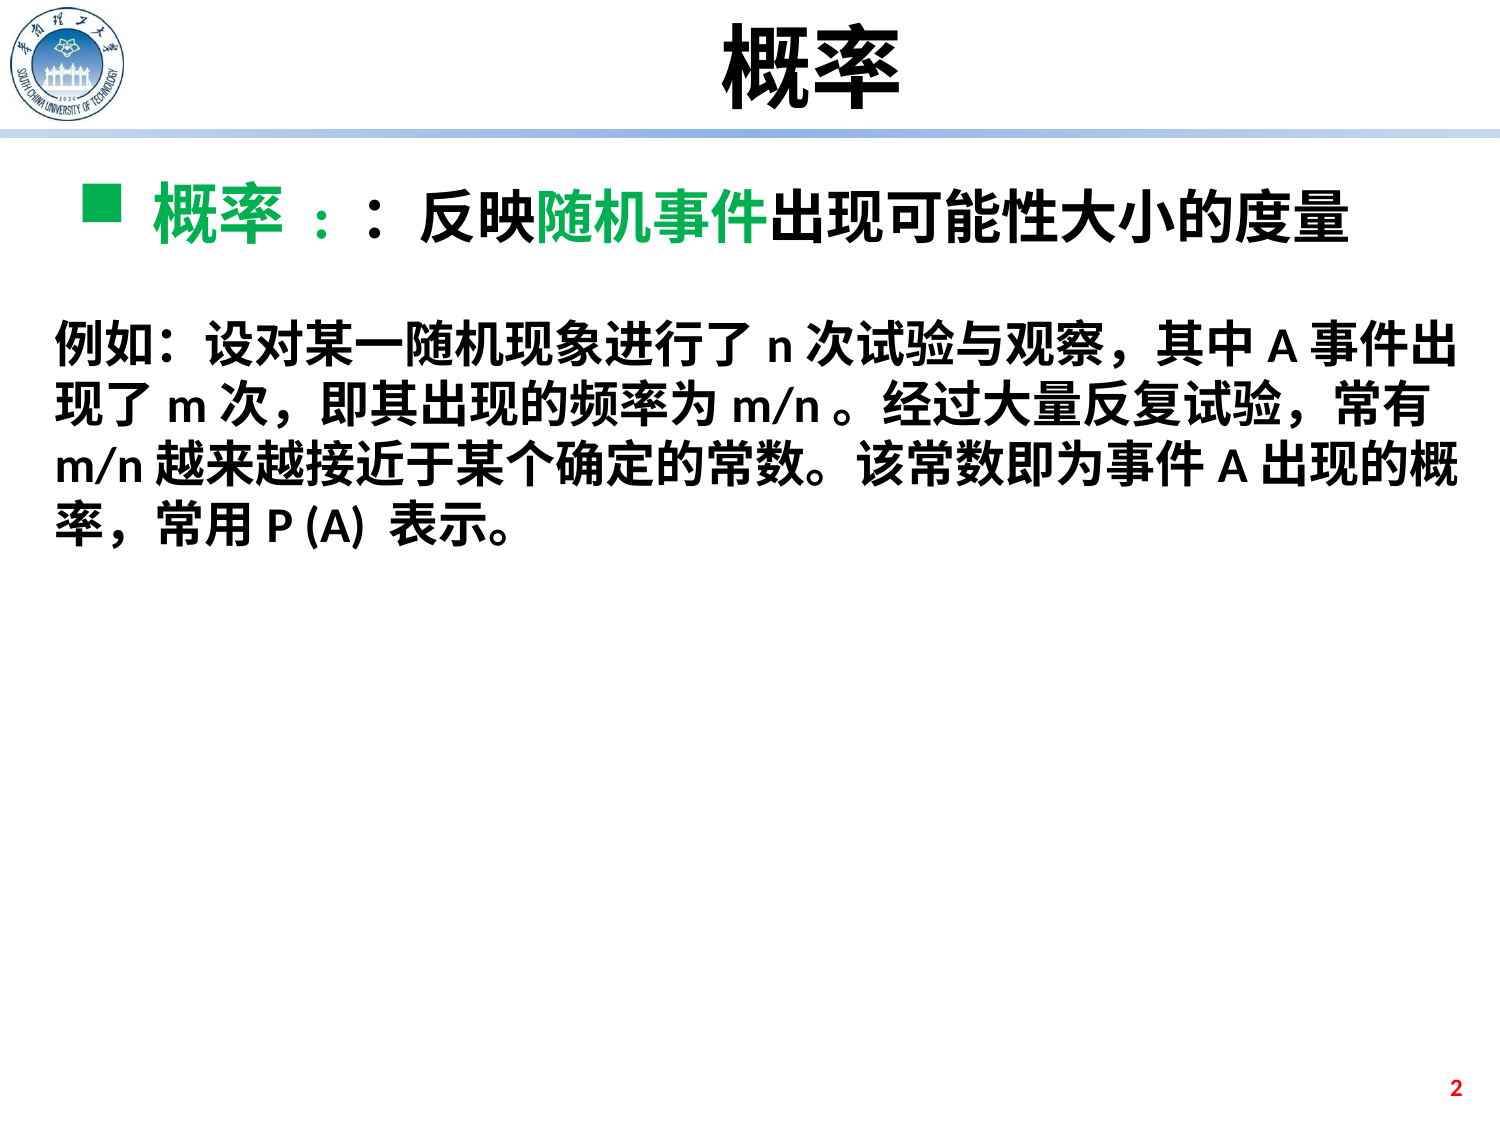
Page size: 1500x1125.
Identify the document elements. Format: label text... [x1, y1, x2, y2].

slide_number 2 [1128, 1056, 1478, 1117]
text_box 例如：设对某一随机现象进行了n次试验与观察，其中A事件出现了m次，即其出现的频率为m/n。经过大量反复试验，常有m/n越来越接近于某个确定的常数。该常数即为事件A出现的概率，常用P (A) 表示。 [39, 304, 1478, 560]
text_box 概率 [123, 2, 1500, 128]
picture [10, 6, 125, 122]
text_box 概率 : ：反映随机事件出现可能性大小的度量 [62, 164, 1477, 260]
text_box [0, 129, 1500, 138]
